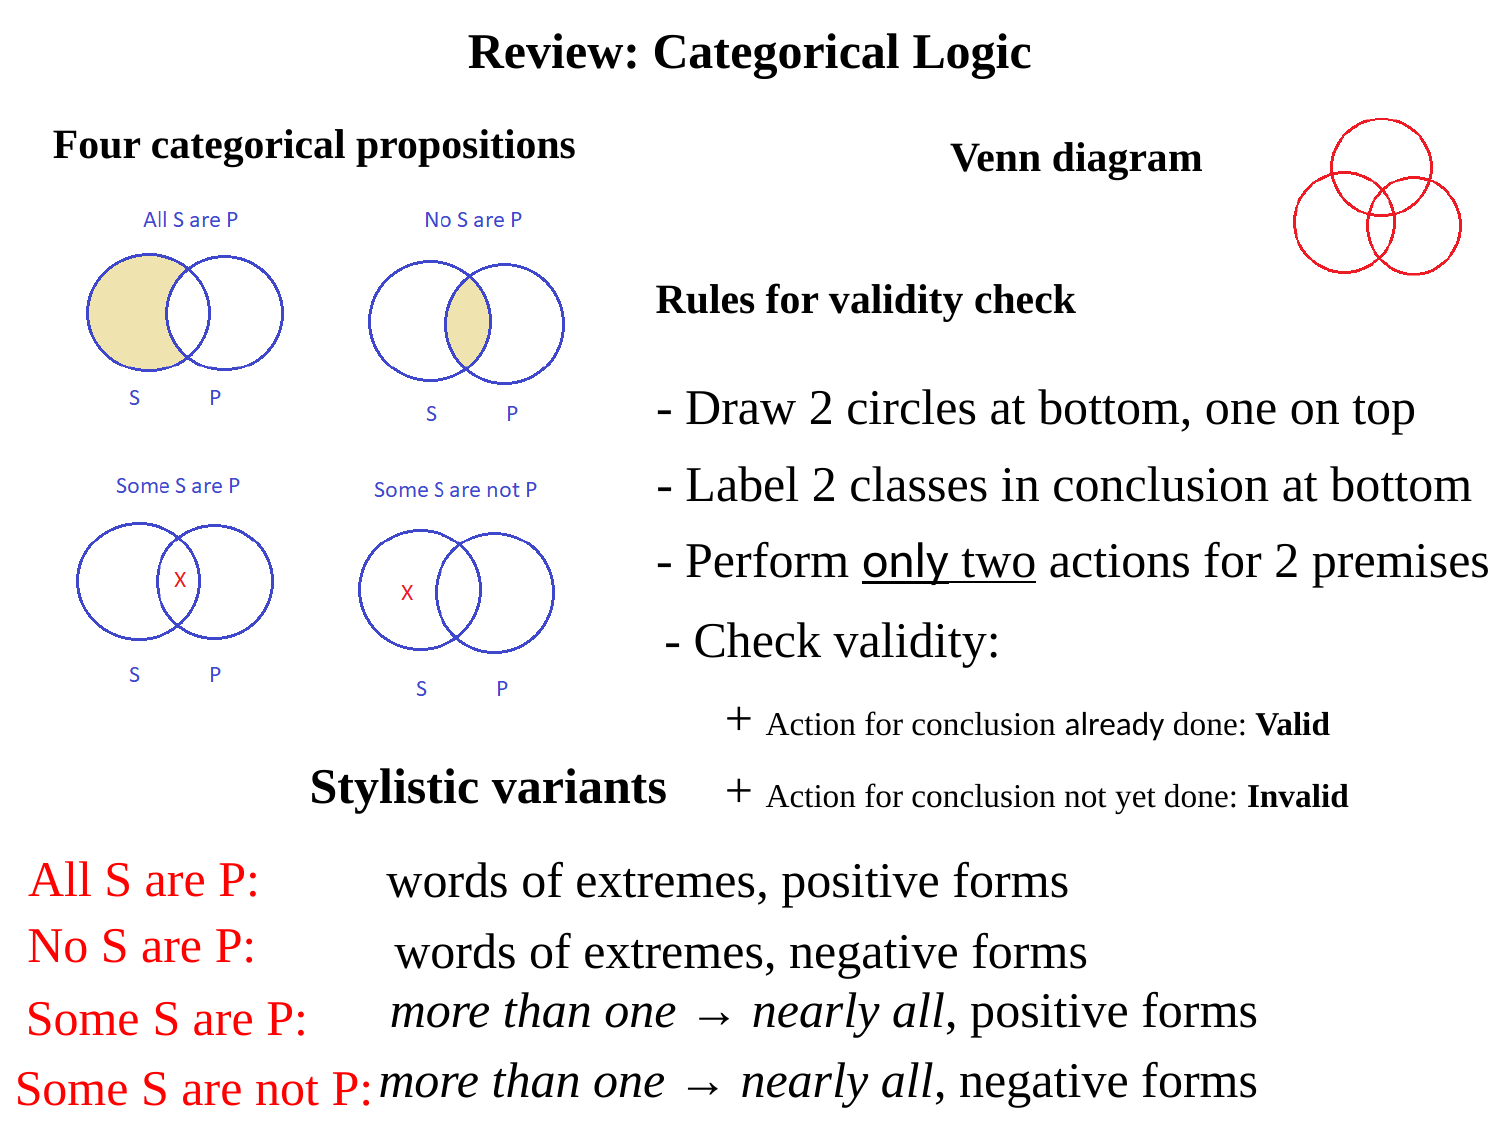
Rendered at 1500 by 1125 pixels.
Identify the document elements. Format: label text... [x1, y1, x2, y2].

text_box - Perform only two actions for 2 premises [641, 520, 1500, 596]
text_box - Label 2 classes in conclusion at bottom [641, 444, 1500, 519]
picture [1282, 87, 1481, 291]
text_box Venn diagram [935, 122, 1261, 188]
text_box Review: Categorical Logic [159, 10, 1341, 86]
text_box No S are P: [12, 905, 379, 977]
text_box + Action for conclusion not yet done: Invalid [710, 749, 1480, 825]
text_box Some S are not P: [0, 1047, 438, 1123]
text_box words of extremes, positive forms [371, 839, 1231, 915]
text_box more than one → nearly all, negative forms [363, 1039, 1500, 1115]
text_box more than one → nearly all, positive forms [375, 969, 1343, 1039]
text_box + Action for conclusion already done: Valid [710, 677, 1480, 749]
picture [19, 192, 583, 717]
text_box words of extremes, negative forms [379, 910, 1452, 986]
text_box Stylistic variants [294, 746, 710, 821]
text_box - Check validity: [649, 600, 1212, 675]
text_box - Draw 2 circles at bottom, one on top [641, 367, 1458, 442]
text_box Four categorical propositions [38, 109, 619, 175]
text_box Rules for validity check [604, 264, 1128, 330]
text_box All S are P: [13, 839, 371, 905]
text_box Some S are P: [11, 977, 375, 1047]
